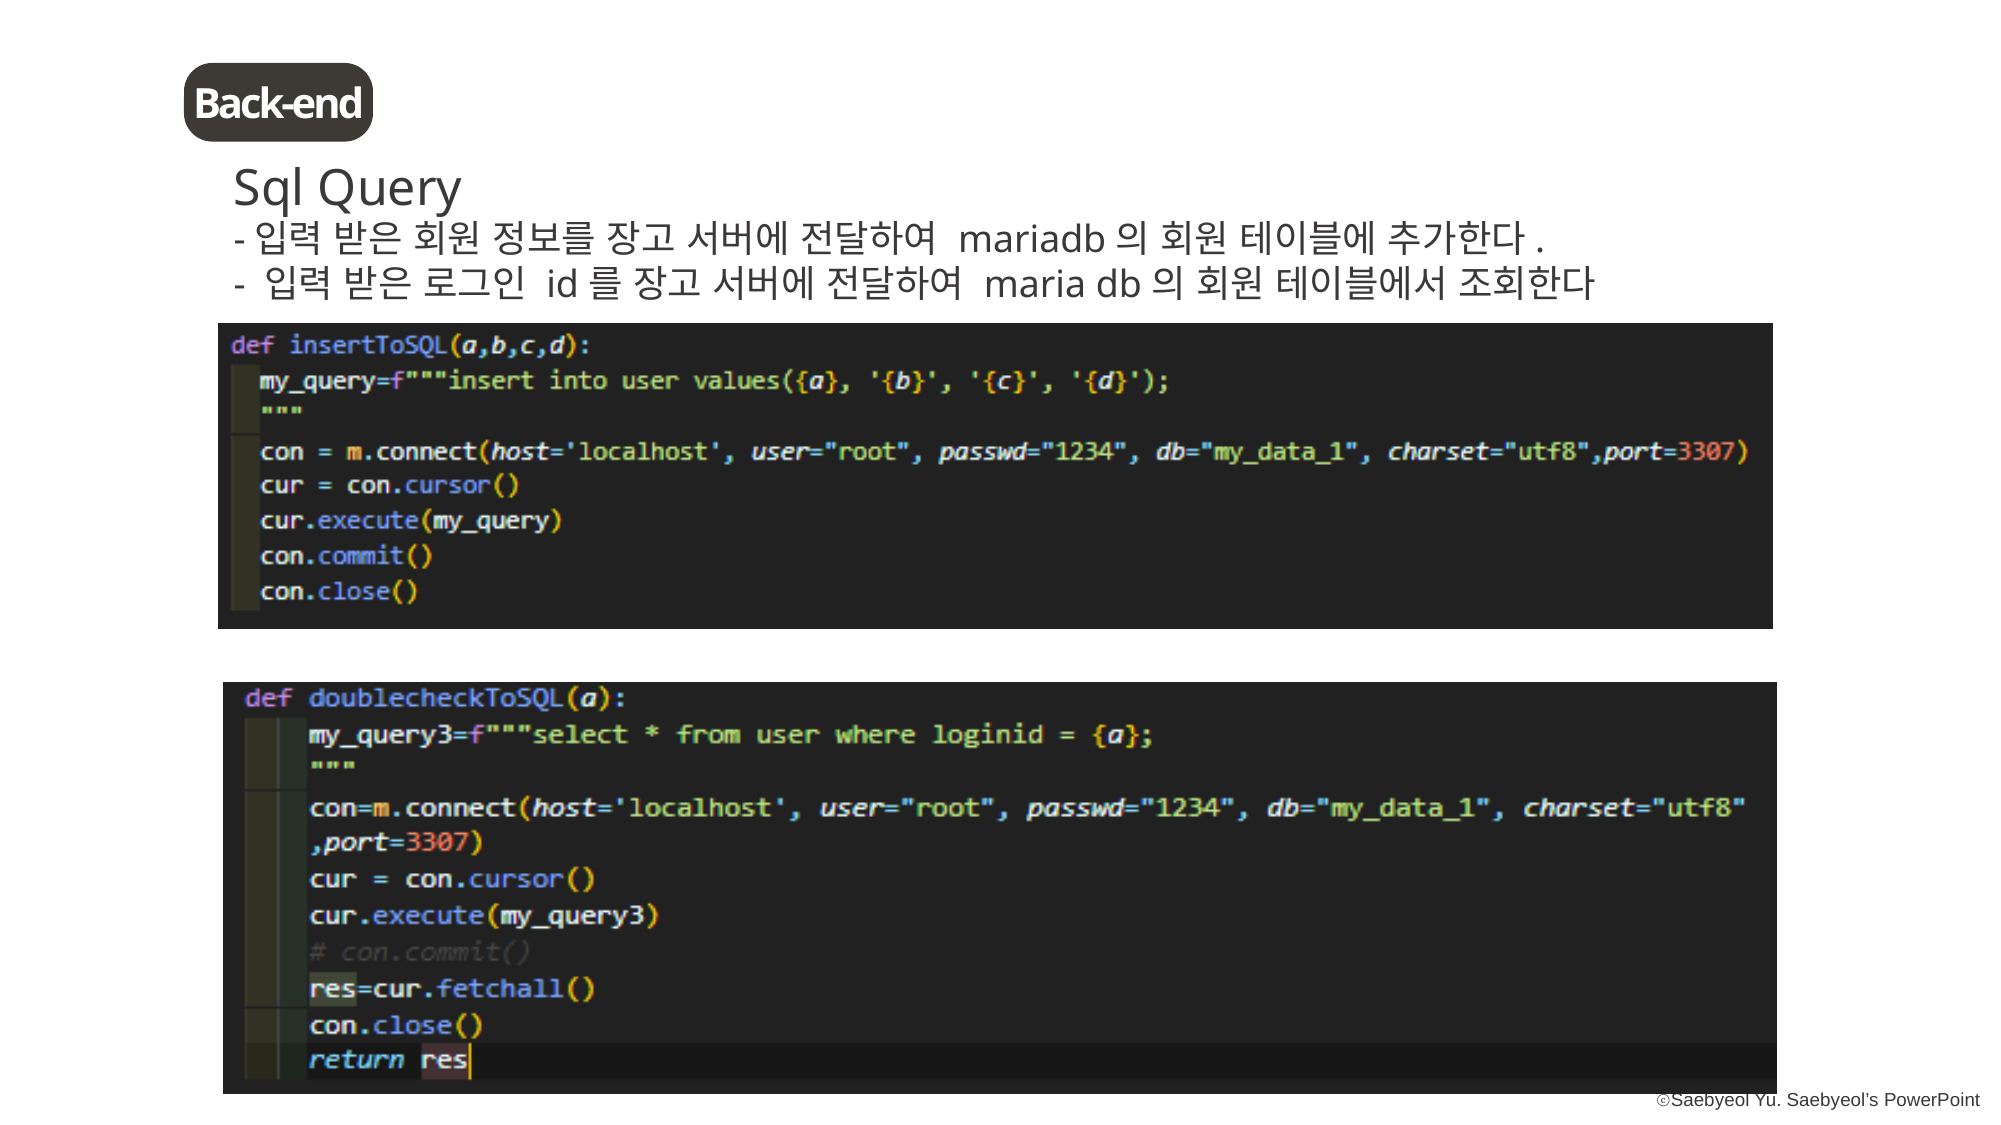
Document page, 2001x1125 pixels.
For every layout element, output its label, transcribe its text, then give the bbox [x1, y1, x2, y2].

picture [218, 323, 1773, 629]
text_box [183, 62, 373, 142]
picture [223, 682, 1777, 1094]
text_box Sql Query -입력 받은 회원 정보를 장고 서버에 전달하여 mariadb의 회원 테이블에 추가한다. - 입력 받은 로그인 id를 장고 서버에 전달하여 maria db의 회원 테이블에서 조회한다 [218, 148, 1773, 313]
